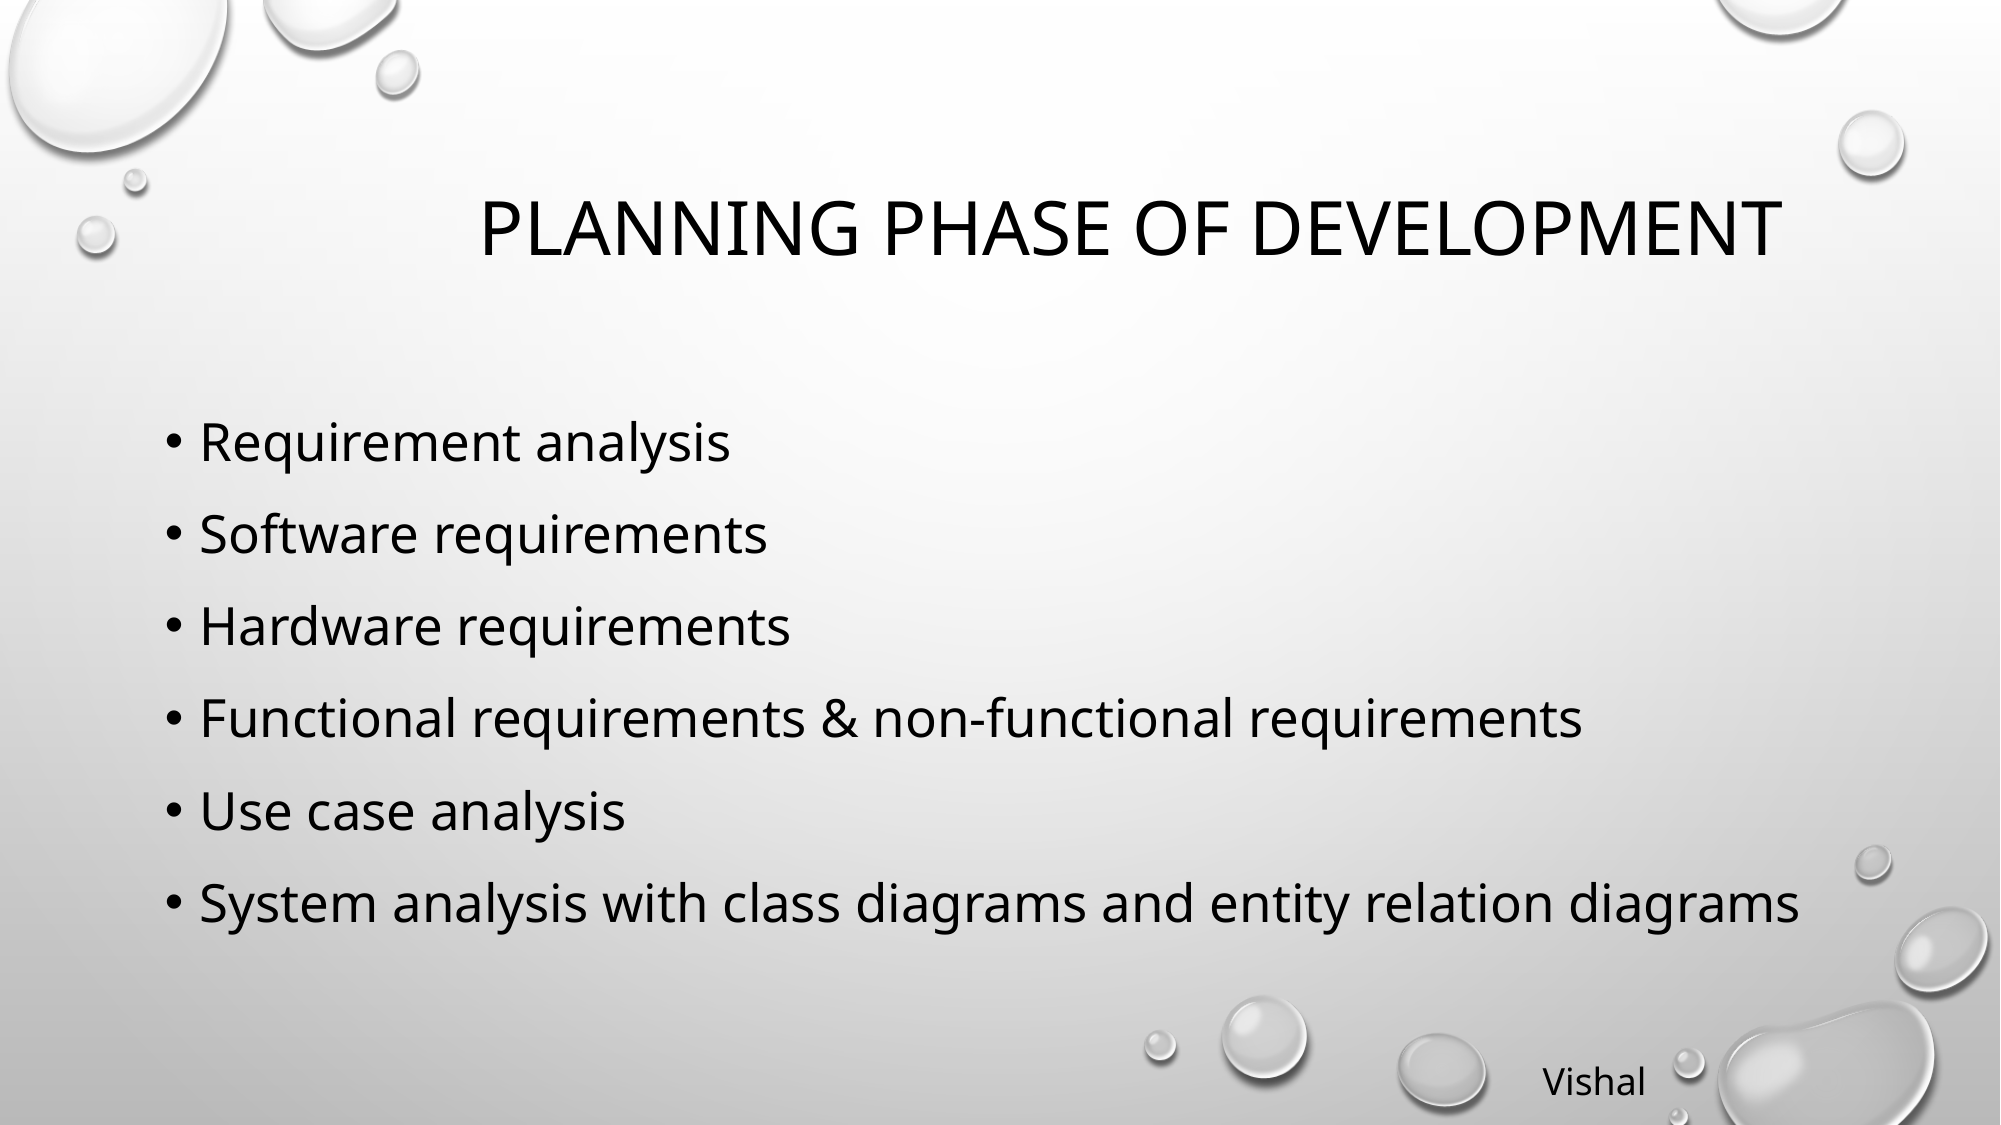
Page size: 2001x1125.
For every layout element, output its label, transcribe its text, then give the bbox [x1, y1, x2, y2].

title Planning phase of development [375, 125, 1888, 338]
text_box Vishal [1369, 1049, 1820, 1110]
picture [0, 0, 2000, 1125]
list Requirement analysis Software requirements Hardware requirements Functional requirements & non-functional requirements Use case analysis System analysis with class diagrams and entity relation diagrams [149, 388, 1850, 950]
